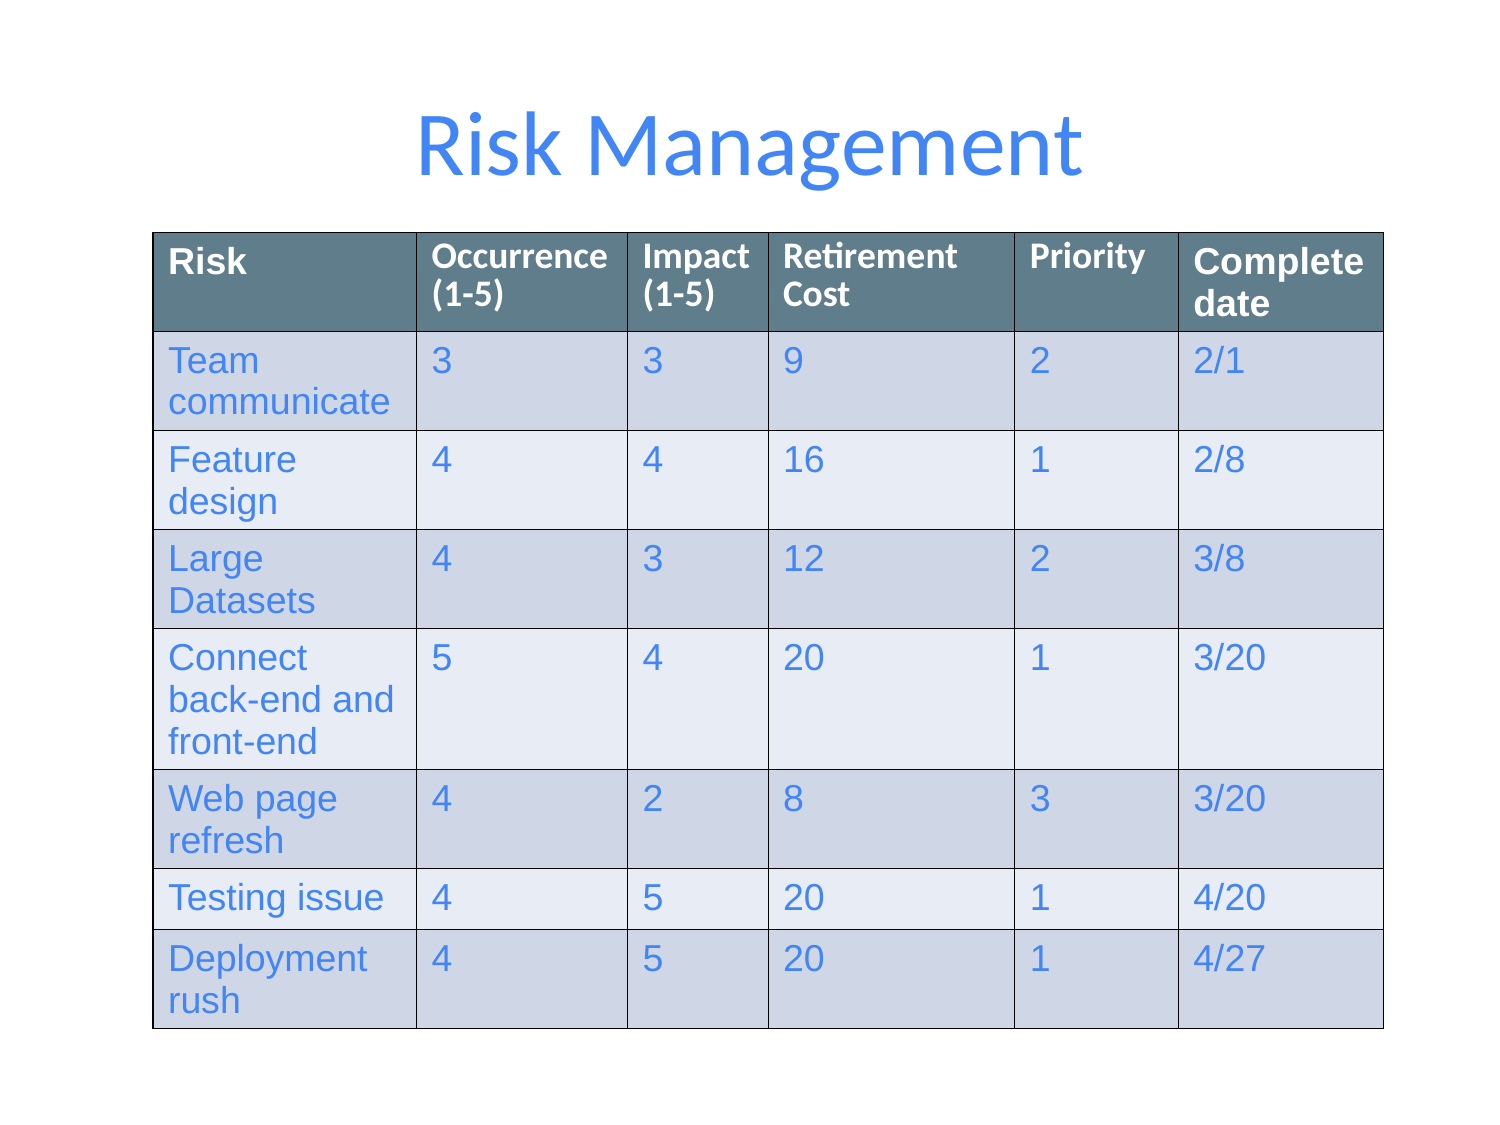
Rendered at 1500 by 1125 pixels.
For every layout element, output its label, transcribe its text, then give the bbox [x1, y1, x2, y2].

table_header Occurrence (1-5) [417, 233, 627, 331]
table_cell 5 [628, 930, 768, 1028]
table_cell Team communicate [154, 332, 416, 430]
table_cell Testing issue [154, 869, 416, 929]
table_cell 1 [1015, 930, 1178, 1028]
table_cell 4 [628, 629, 768, 769]
table_cell 4 [417, 431, 627, 529]
table_header Complete date [1179, 233, 1383, 331]
table_header Retirement Cost [769, 233, 1014, 331]
table_cell 2/1 [1179, 332, 1383, 430]
table_cell 4 [417, 869, 627, 929]
table_cell 4 [628, 431, 768, 529]
table_header Impact (1-5) [628, 233, 768, 331]
table_cell Feature design [154, 431, 416, 529]
table_cell 3/8 [1179, 530, 1383, 628]
table_cell 4/20 [1179, 869, 1383, 929]
table_cell 20 [769, 869, 1014, 929]
table_cell 5 [628, 869, 768, 929]
title Risk Management [75, 45, 1425, 233]
table_cell 3/20 [1179, 629, 1383, 769]
table_cell 16 [769, 431, 1014, 529]
table_cell 3 [1015, 770, 1178, 868]
table_cell 5 [417, 629, 627, 769]
table_cell 2 [628, 770, 768, 868]
table_cell Deployment rush [154, 930, 416, 1028]
table_cell 3 [628, 332, 768, 430]
table_cell Connect back-end and front-end [154, 629, 416, 769]
table_cell 9 [769, 332, 1014, 430]
table_cell 1 [1015, 629, 1178, 769]
table_cell 3/20 [1179, 770, 1383, 868]
table_cell 20 [769, 629, 1014, 769]
table_cell 4 [417, 930, 627, 1028]
table_header Priority [1015, 233, 1178, 331]
table_cell 4/27 [1179, 930, 1383, 1028]
table_cell Large Datasets [154, 530, 416, 628]
table_cell 4 [417, 770, 627, 868]
table_cell 3 [628, 530, 768, 628]
table_cell Web page refresh [154, 770, 416, 868]
table_cell 2 [1015, 332, 1178, 430]
table_cell 2 [1015, 530, 1178, 628]
table_cell 12 [769, 530, 1014, 628]
table_cell 4 [417, 530, 627, 628]
table_cell 8 [769, 770, 1014, 868]
table_cell 2/8 [1179, 431, 1383, 529]
table_header Risk [154, 233, 416, 331]
table_cell 1 [1015, 431, 1178, 529]
table_cell 20 [769, 930, 1014, 1028]
table_cell 1 [1015, 869, 1178, 929]
table_cell 3 [417, 332, 627, 430]
